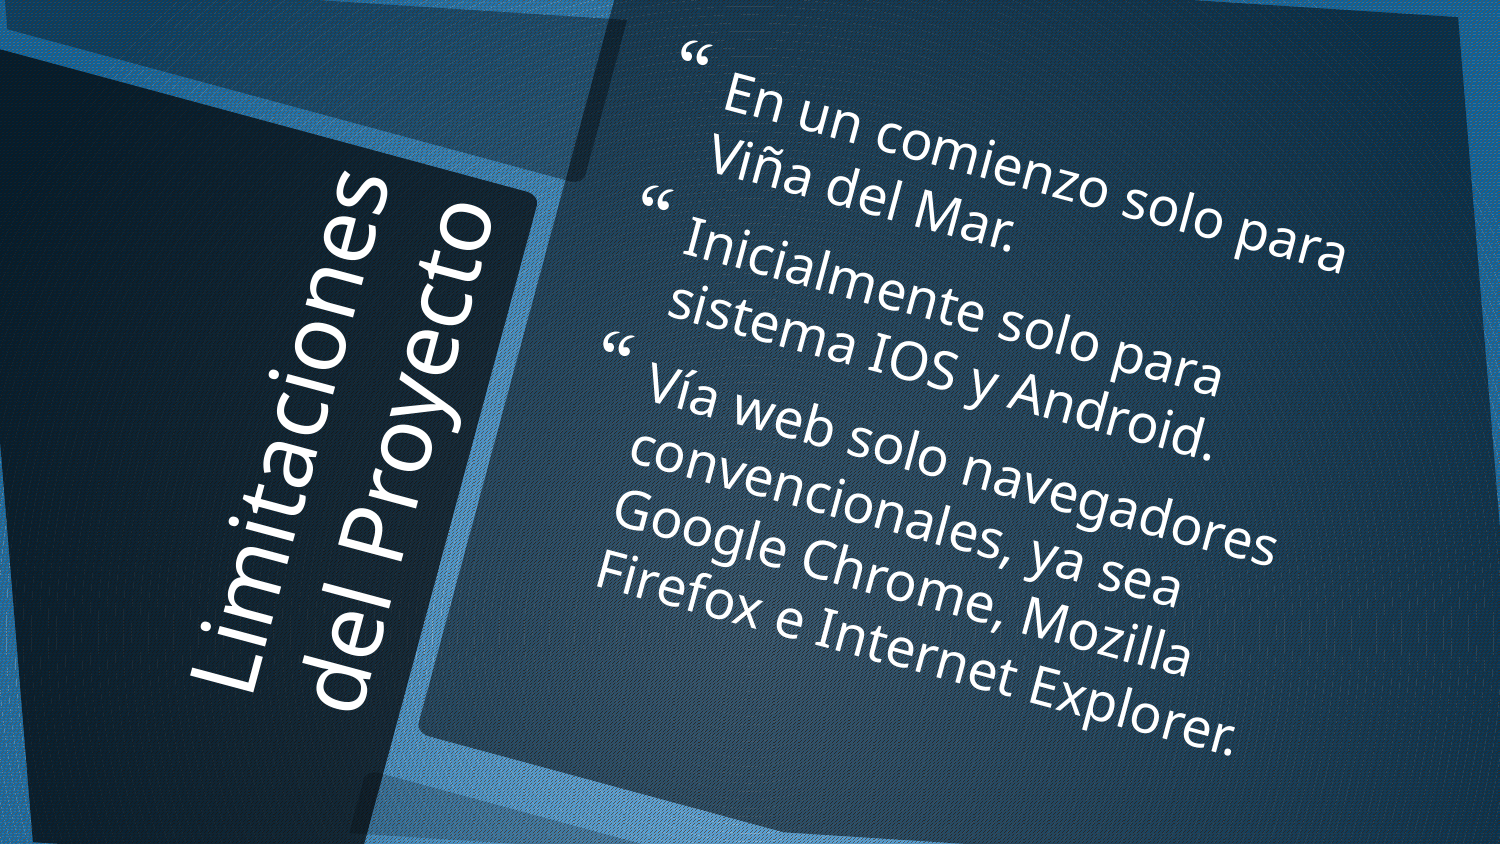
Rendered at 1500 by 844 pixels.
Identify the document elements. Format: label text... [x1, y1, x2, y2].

list En un comienzo solo para Viña del Mar. Inicialmente solo para sistema IOS y Android. Vía web solo navegadores convencionales, ya sea Google Chrome, Mozilla Firefox e Internet Explorer. [502, 29, 1403, 831]
title Limitaciones del Proyecto [96, 126, 527, 801]
